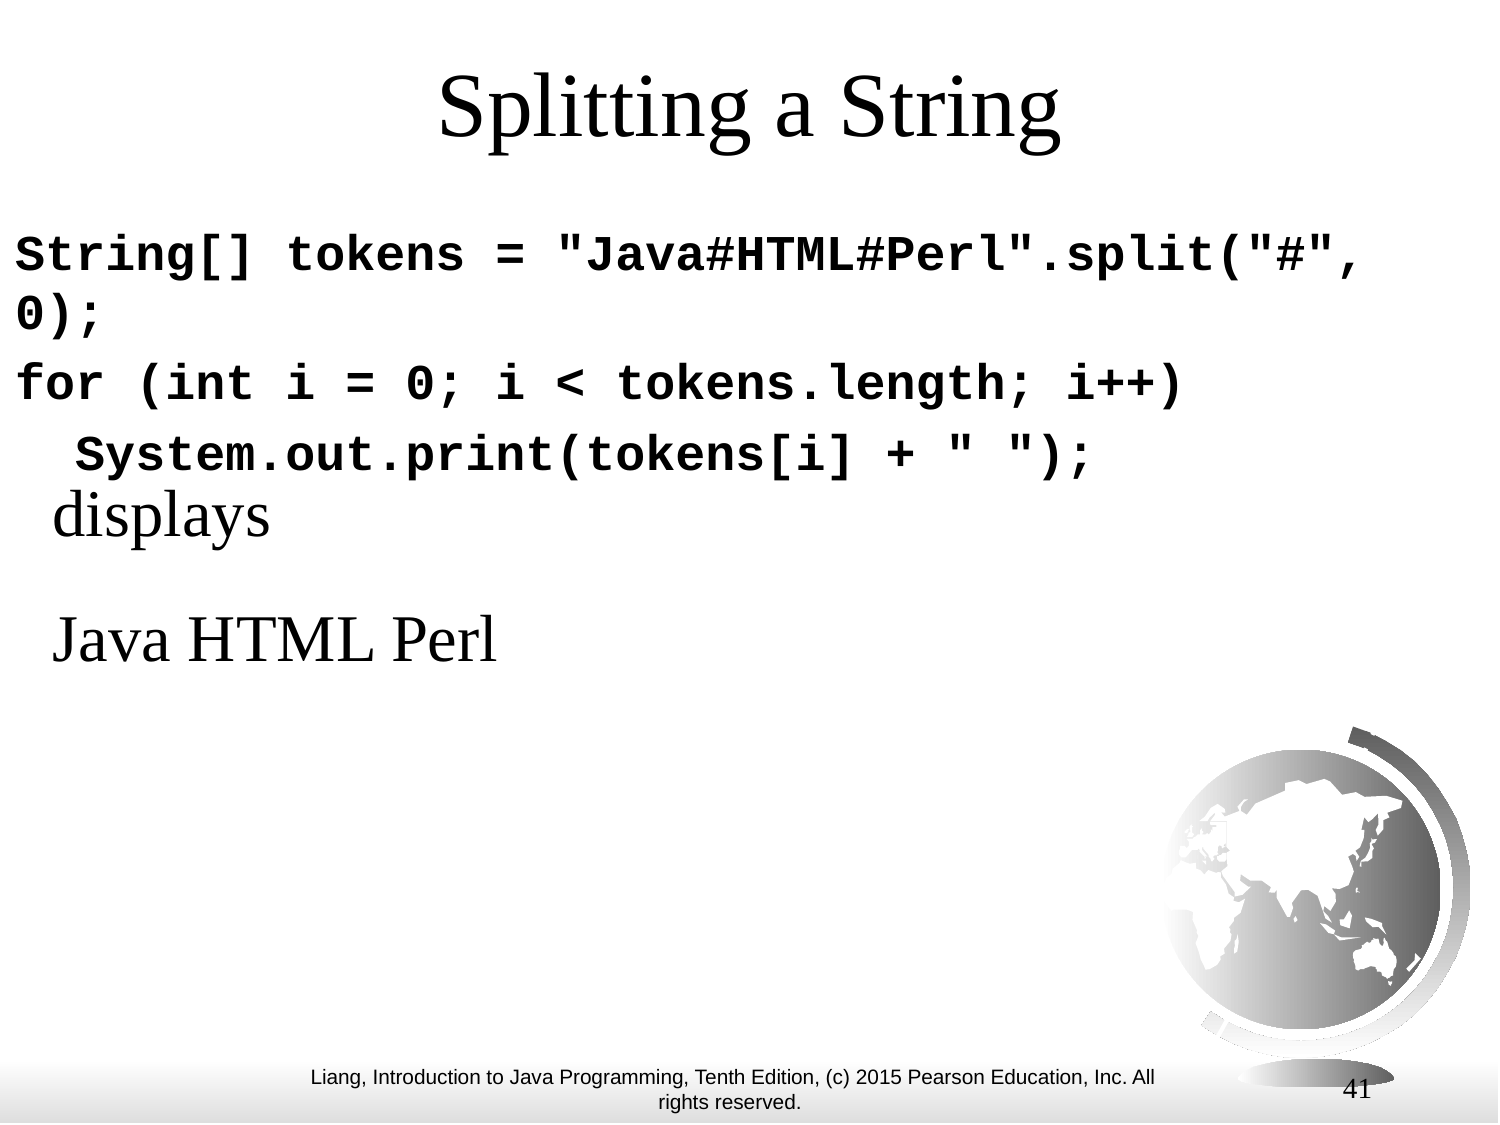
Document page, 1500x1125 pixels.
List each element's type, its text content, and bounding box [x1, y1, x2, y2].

text_box displays [37, 462, 1475, 563]
slide_number 41 [1074, 1049, 1388, 1125]
list String[] tokens = "Java#HTML#Perl".split("#", 0); for (int i = 0; i < tokens.length; i++) System.out.print(tokens[i] + " "); [0, 212, 1500, 438]
text_box Java HTML Perl [37, 587, 1475, 688]
title Splitting a String [112, 50, 1388, 150]
